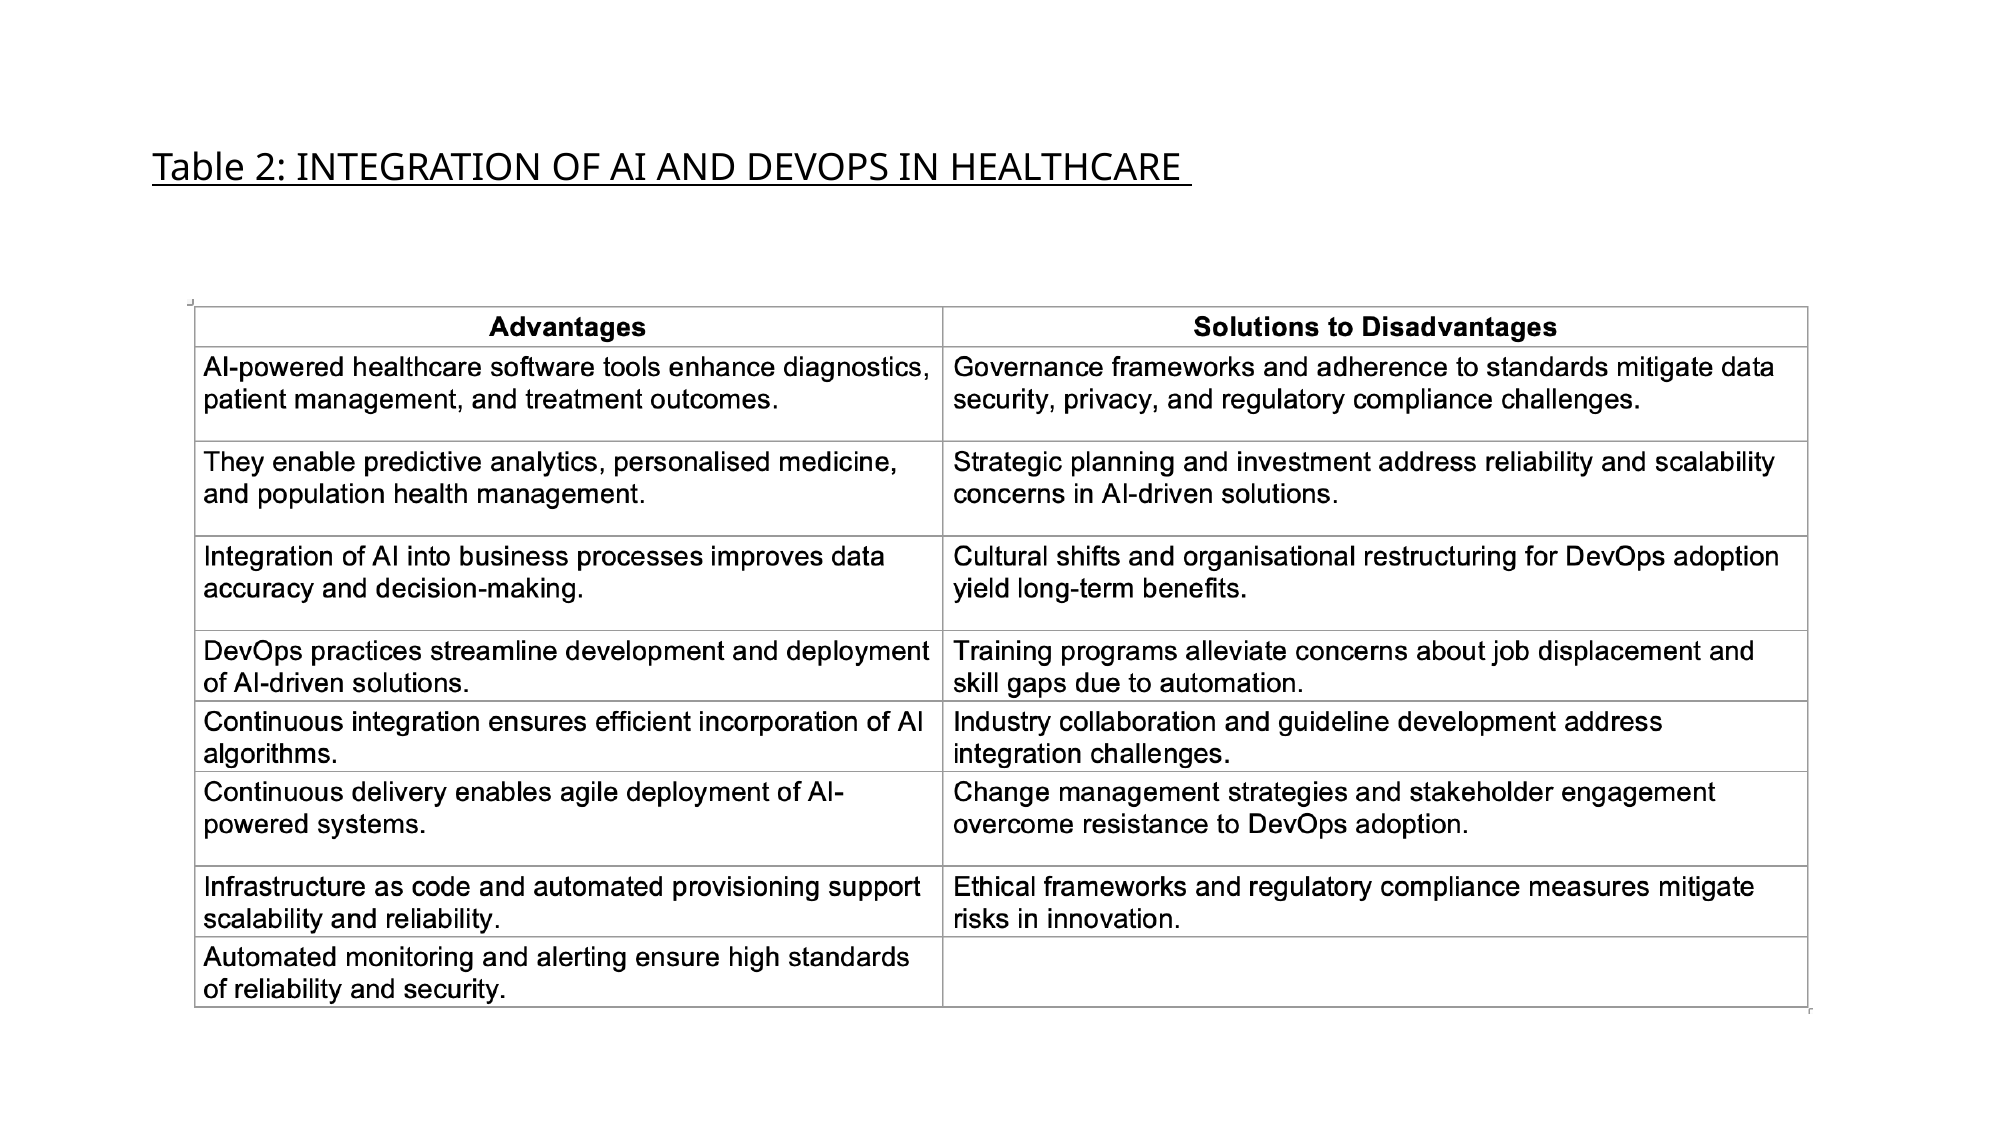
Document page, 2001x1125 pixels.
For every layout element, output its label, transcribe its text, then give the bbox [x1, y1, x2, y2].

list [187, 298, 1813, 1014]
title Table 2: INTEGRATION OF AI AND DEVOPS IN HEALTHCARE [137, 59, 1863, 278]
